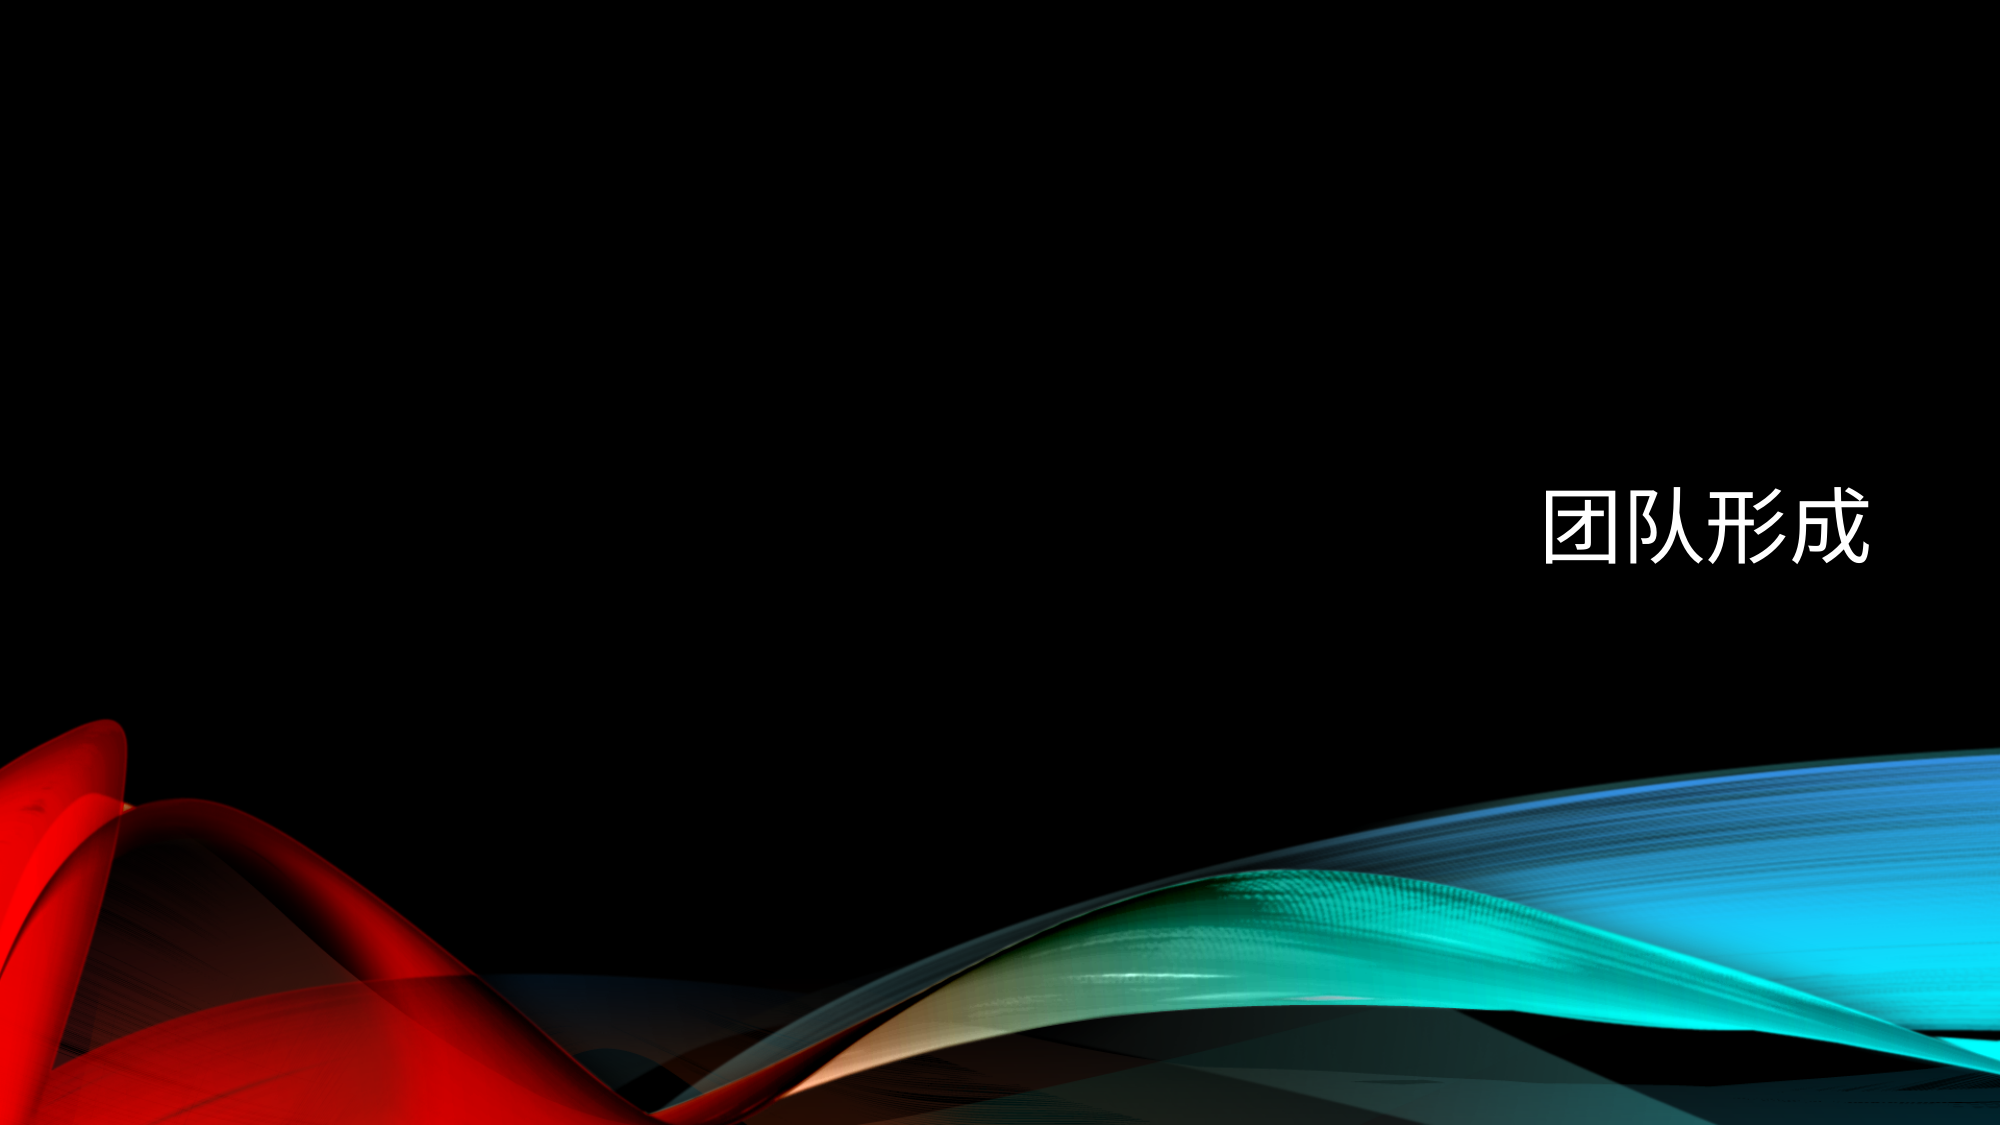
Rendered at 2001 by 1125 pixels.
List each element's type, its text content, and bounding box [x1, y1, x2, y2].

title 团队形成 [112, 123, 1888, 584]
picture [0, 717, 2000, 1125]
